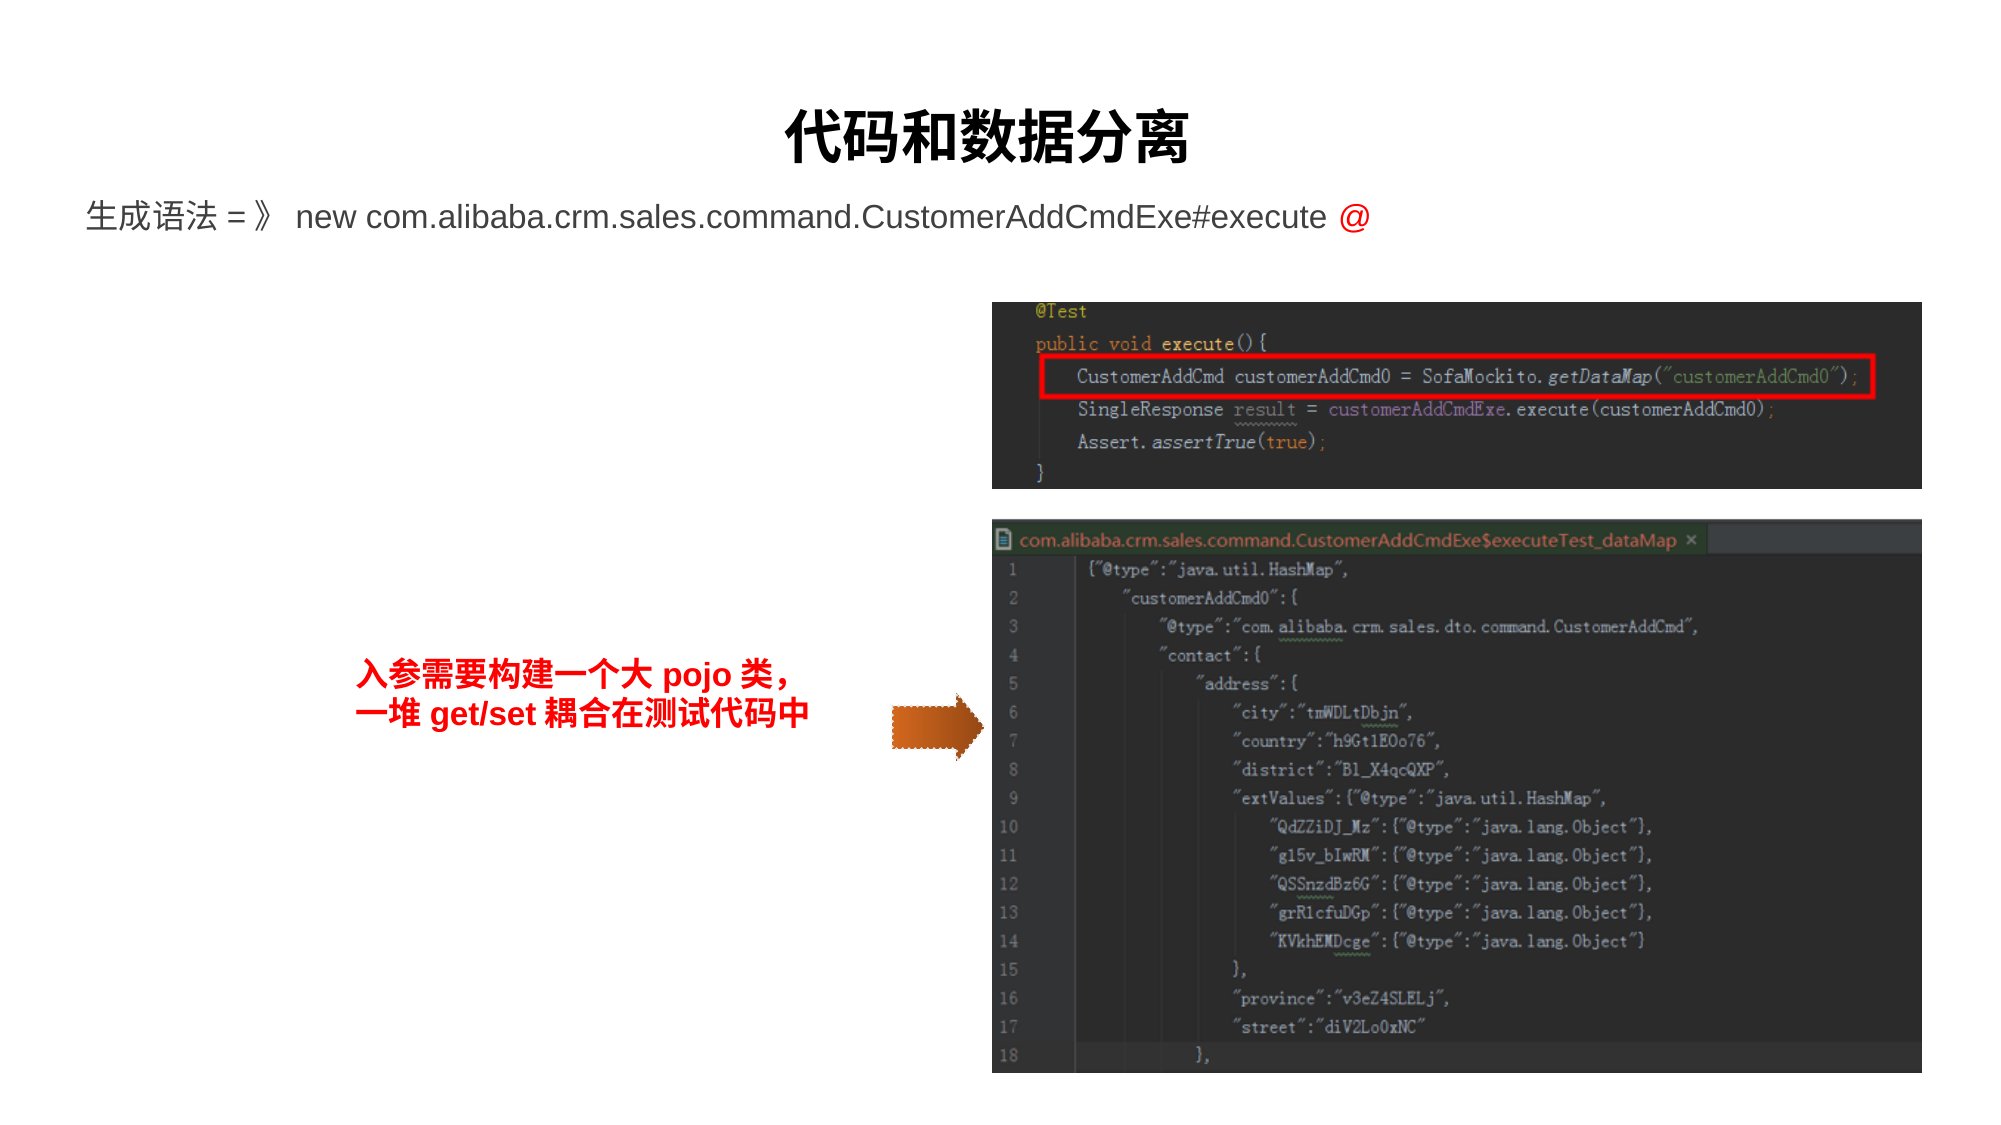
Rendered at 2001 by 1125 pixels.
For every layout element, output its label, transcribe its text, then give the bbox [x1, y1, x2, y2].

picture [991, 515, 1922, 1073]
picture [991, 301, 1922, 489]
text_box 入参需要构建一个大pojo类， 一堆get/set耦合在测试代码中 [340, 645, 826, 740]
text_box 生成语法=》new com.alibaba.crm.sales.command.CustomerAddCmdExe#execute @ [71, 187, 1387, 243]
text_box 代码和数据分离 [208, 95, 1769, 185]
text_box [892, 693, 985, 762]
